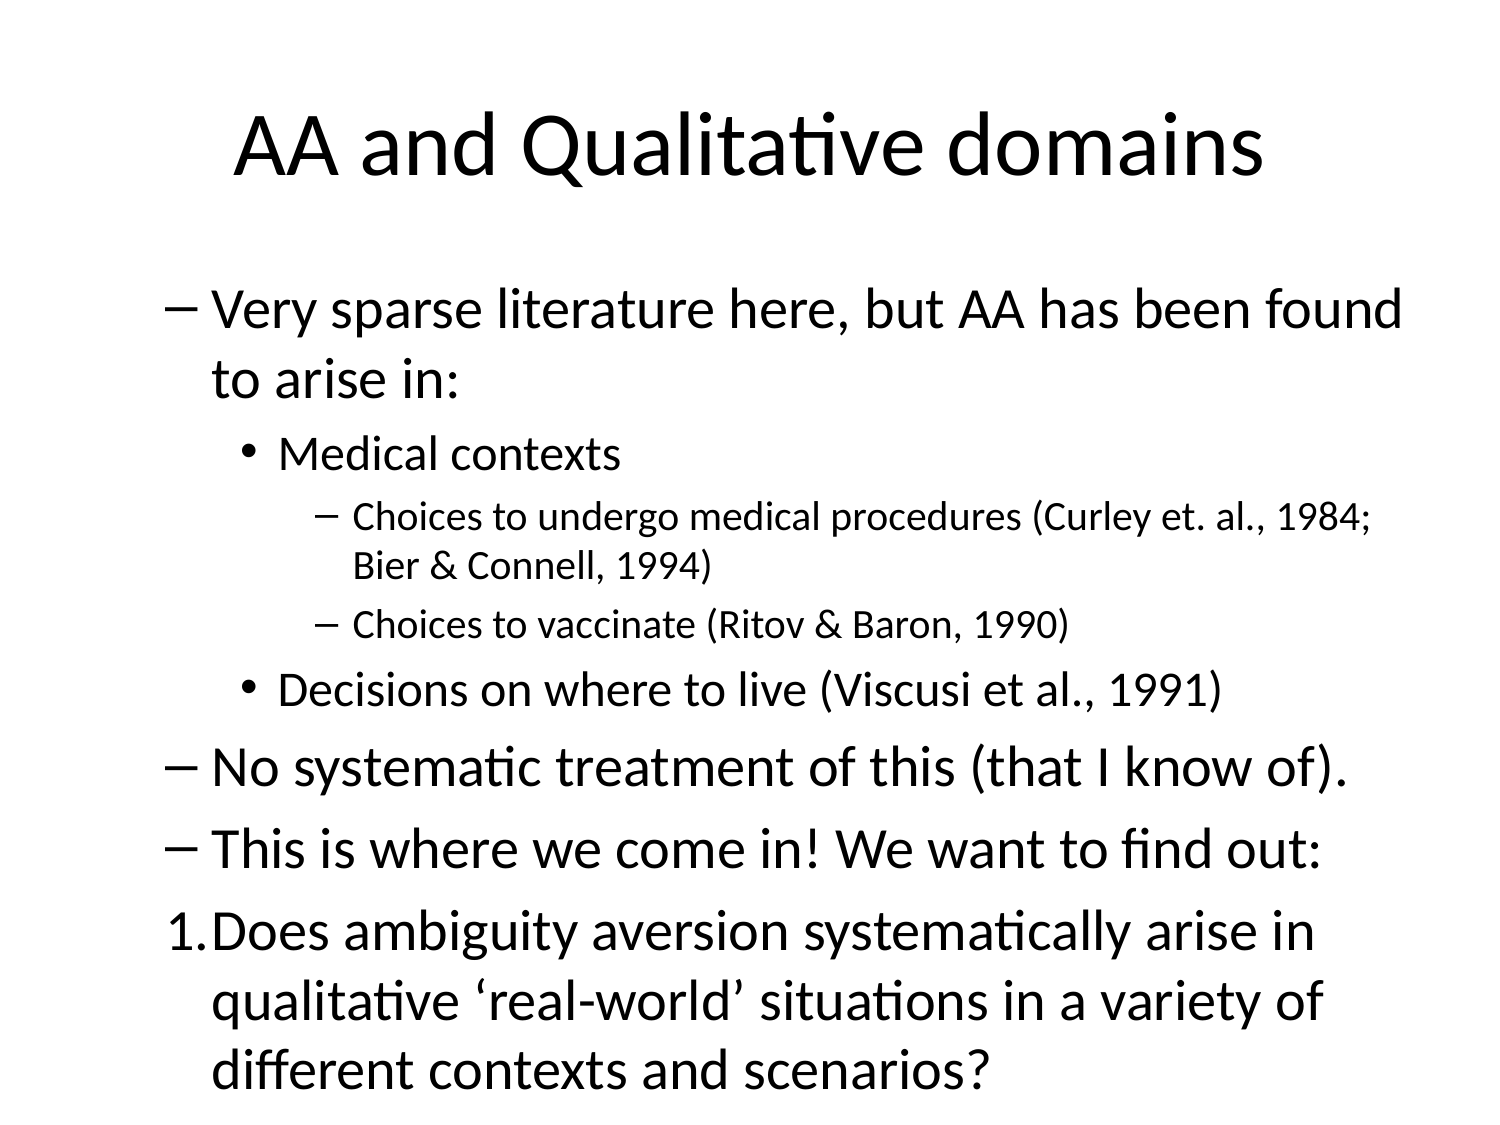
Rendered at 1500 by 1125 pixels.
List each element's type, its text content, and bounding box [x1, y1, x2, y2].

title AA and Qualitative domains [75, 45, 1425, 233]
list Very sparse literature here, but AA has been found to arise in: Medical contexts Choices to undergo medical procedures (Curley et. al., 1984; Bier & Connell, 1994) Choices to vaccinate (Ritov & Baron, 1990) Decisions on where to live (Viscusi et al., 1991) No systematic treatment of this (that I know of). This is where we come in! We want to find out: Does ambiguity aversion systematically arise in qualitative ‘real-world’ situations in a variety of different contexts and scenarios? Is the degree of ambiguity aversion different for gains and losses? [75, 262, 1425, 1005]
